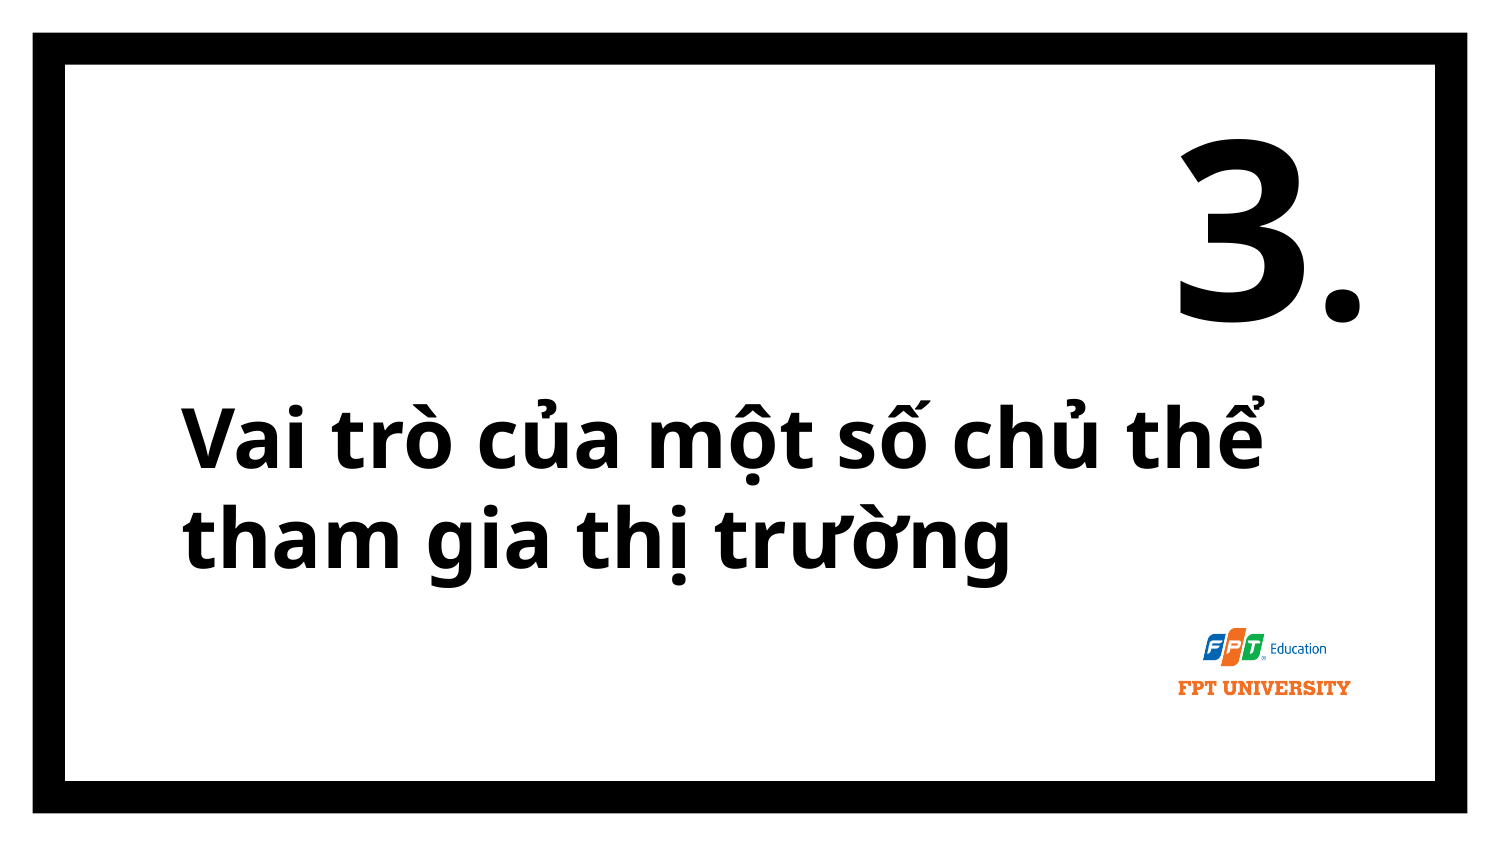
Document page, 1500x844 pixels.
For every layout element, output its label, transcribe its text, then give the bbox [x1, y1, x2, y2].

text_box 3. [1020, 55, 1387, 373]
picture [1171, 614, 1358, 709]
title Vai trò của một số chủ thể tham gia thị trường [166, 409, 1387, 600]
